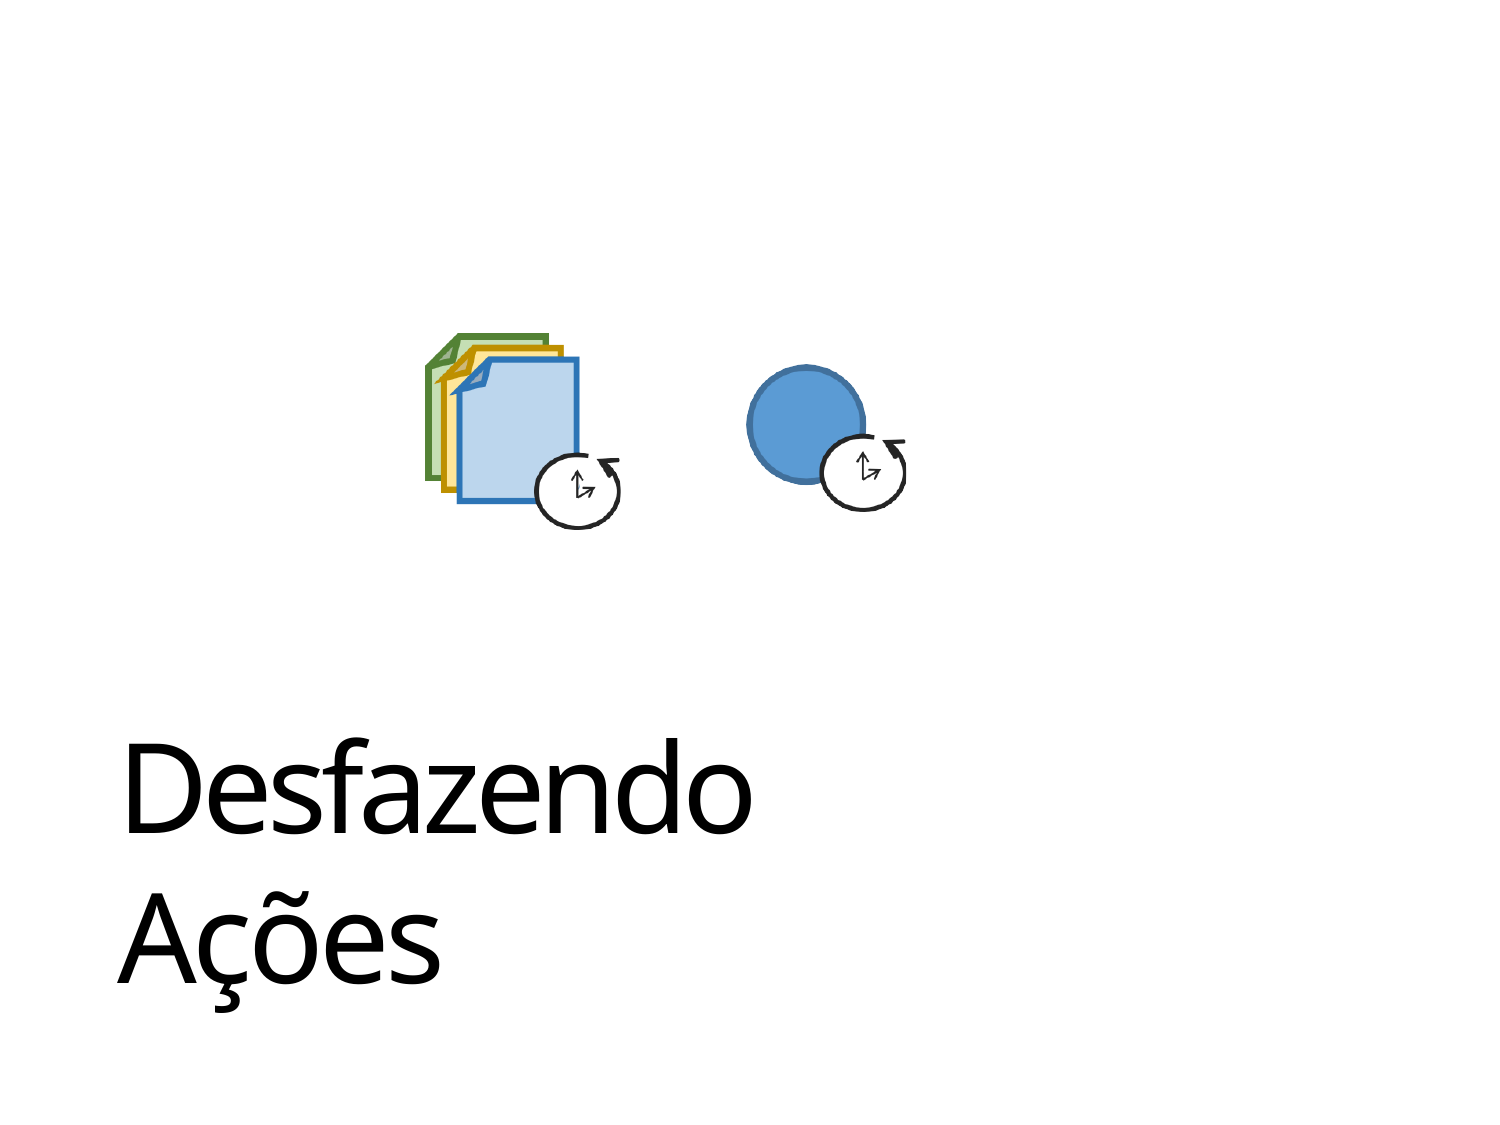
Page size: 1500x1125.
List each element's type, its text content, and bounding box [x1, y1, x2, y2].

text_box [746, 364, 907, 512]
text_box [425, 333, 621, 530]
title Desfazendo Ações [115, 706, 1028, 1009]
